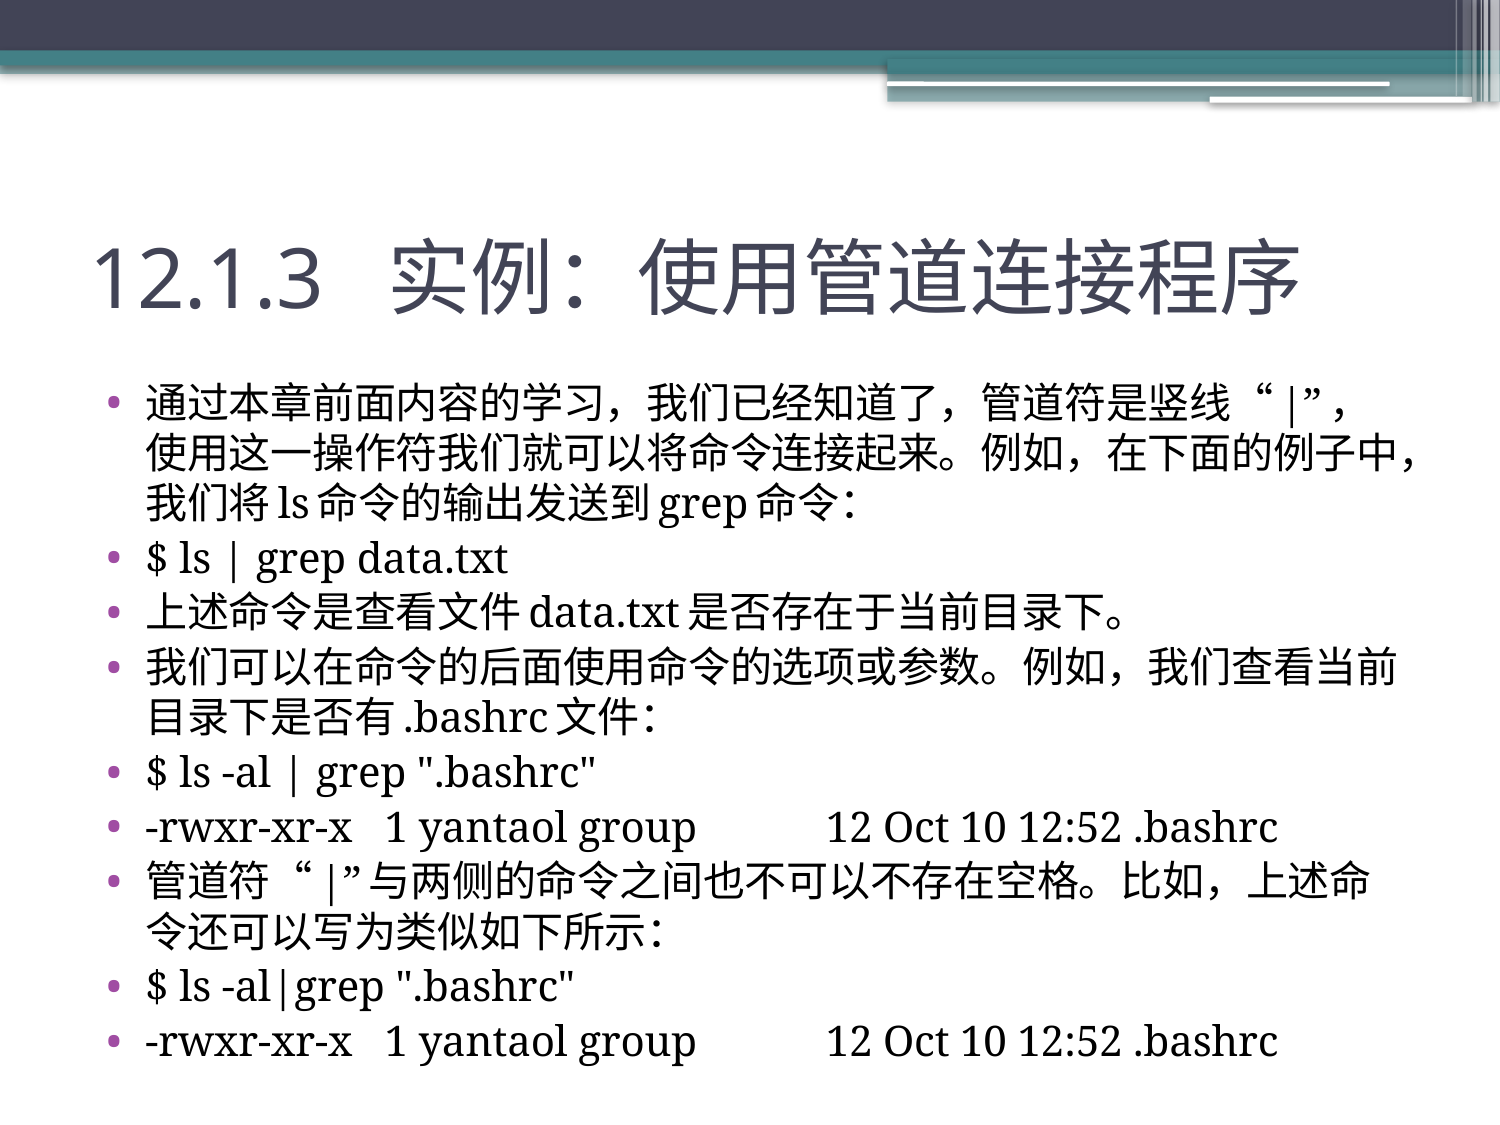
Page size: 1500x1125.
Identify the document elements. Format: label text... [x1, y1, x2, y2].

title 12.1.3 实例：使用管道连接程序 [75, 187, 1425, 363]
list 通过本章前面内容的学习，我们已经知道了，管道符是竖线“|”，使用这一操作符我们就可以将命令连接起来。例如，在下面的例子中，我们将ls命令的输出发送到grep命令： $ ls | grep data.txt 上述命令是查看文件data.txt是否存在于当前目录下。 我们可以在命令的后面使用命令的选项或参数。例如，我们查看当前目录下是否有.bashrc文件： $ ls -al | grep ".bashrc" -rwxr-xr-x 1 yantaol group 12 Oct 10 12:52 .bashrc 管道符“|”与两侧的命令之间也不可以不存在空格。比如，上述命令还可以写为类似如下所示： $ ls -al|grep ".bashrc" -rwxr-xr-x 1 yantaol group 12 Oct 10 12:52 .bashrc [75, 368, 1425, 1079]
